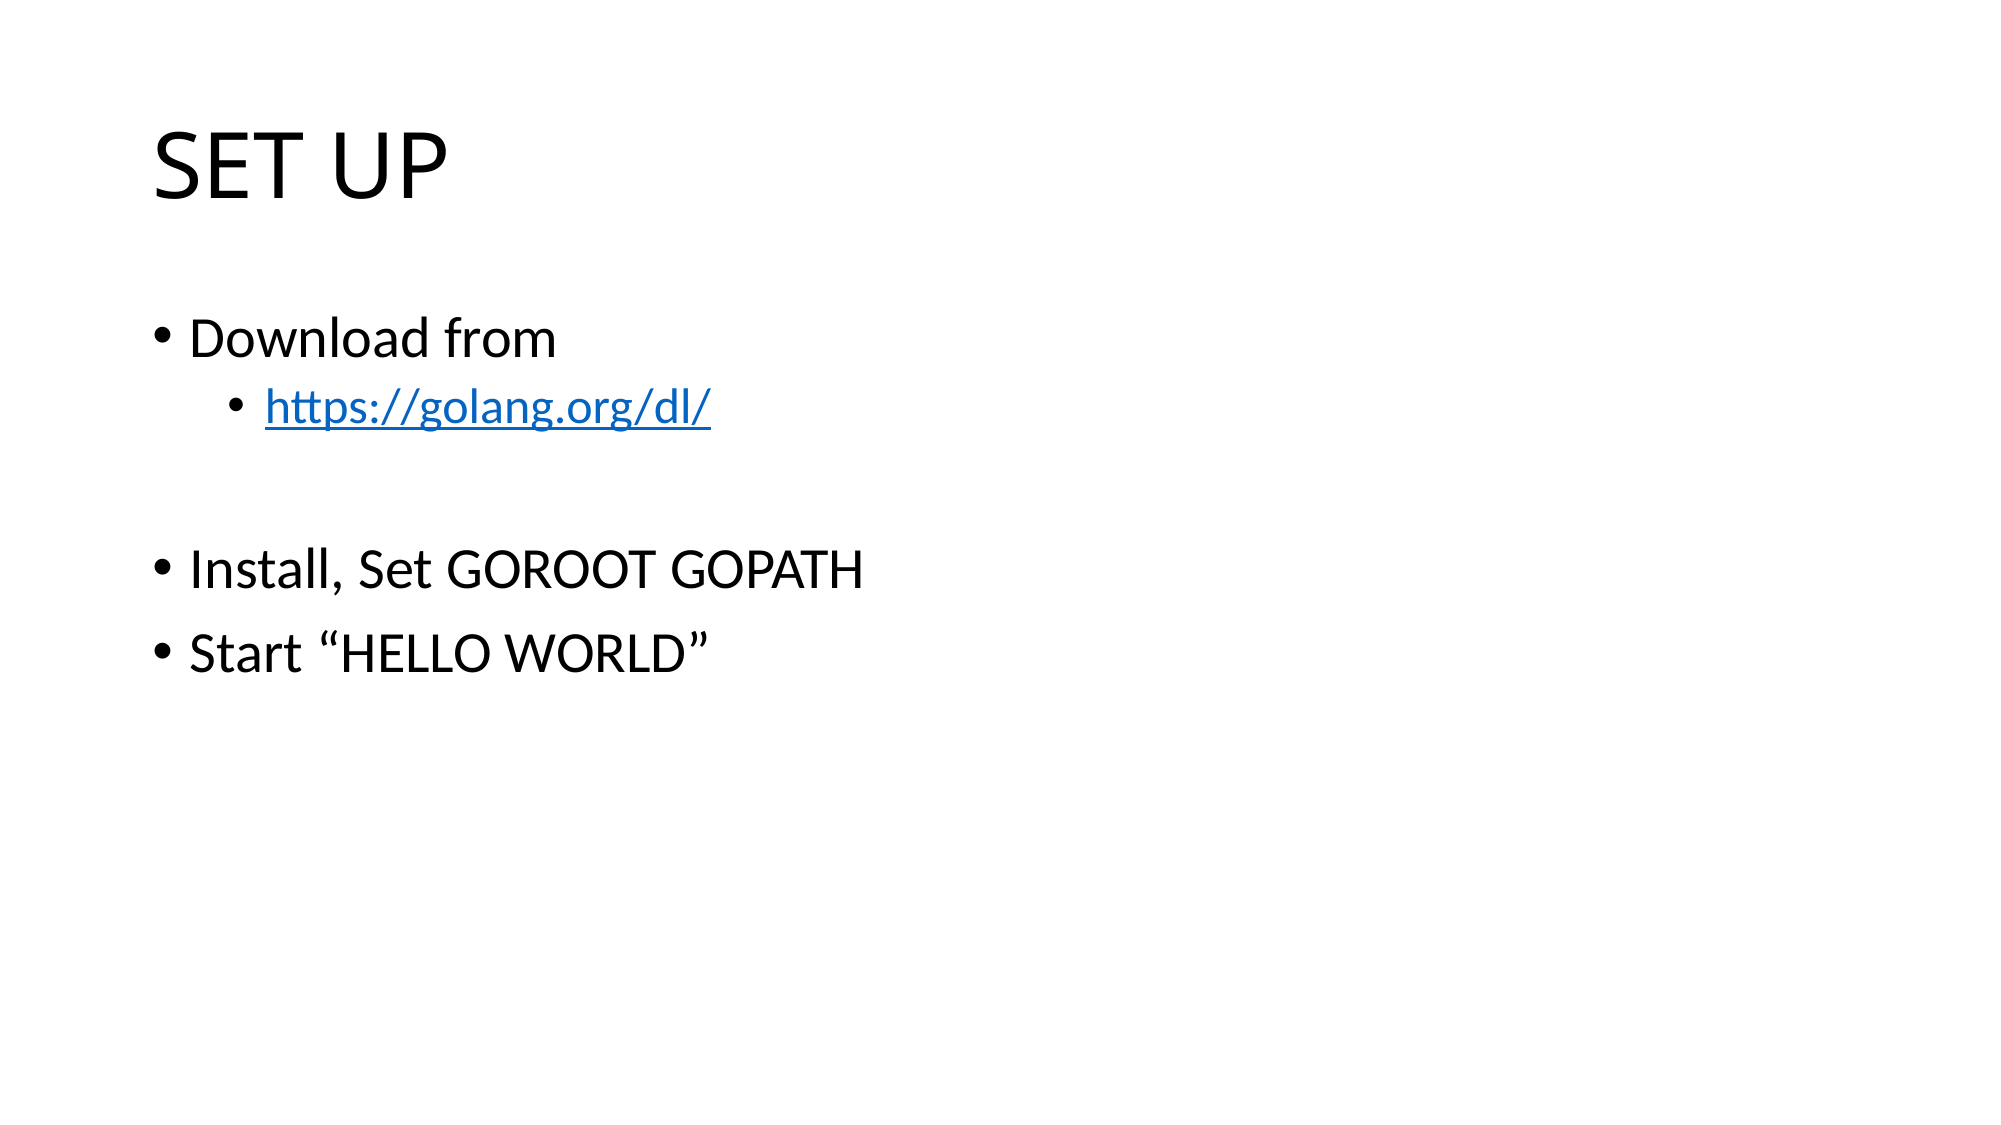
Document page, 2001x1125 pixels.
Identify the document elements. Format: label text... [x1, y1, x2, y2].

list Download from https://golang.org/dl/ Install, Set GOROOT GOPATH Start “HELLO WORLD” [137, 299, 1863, 1014]
title SET UP [137, 59, 1863, 278]
